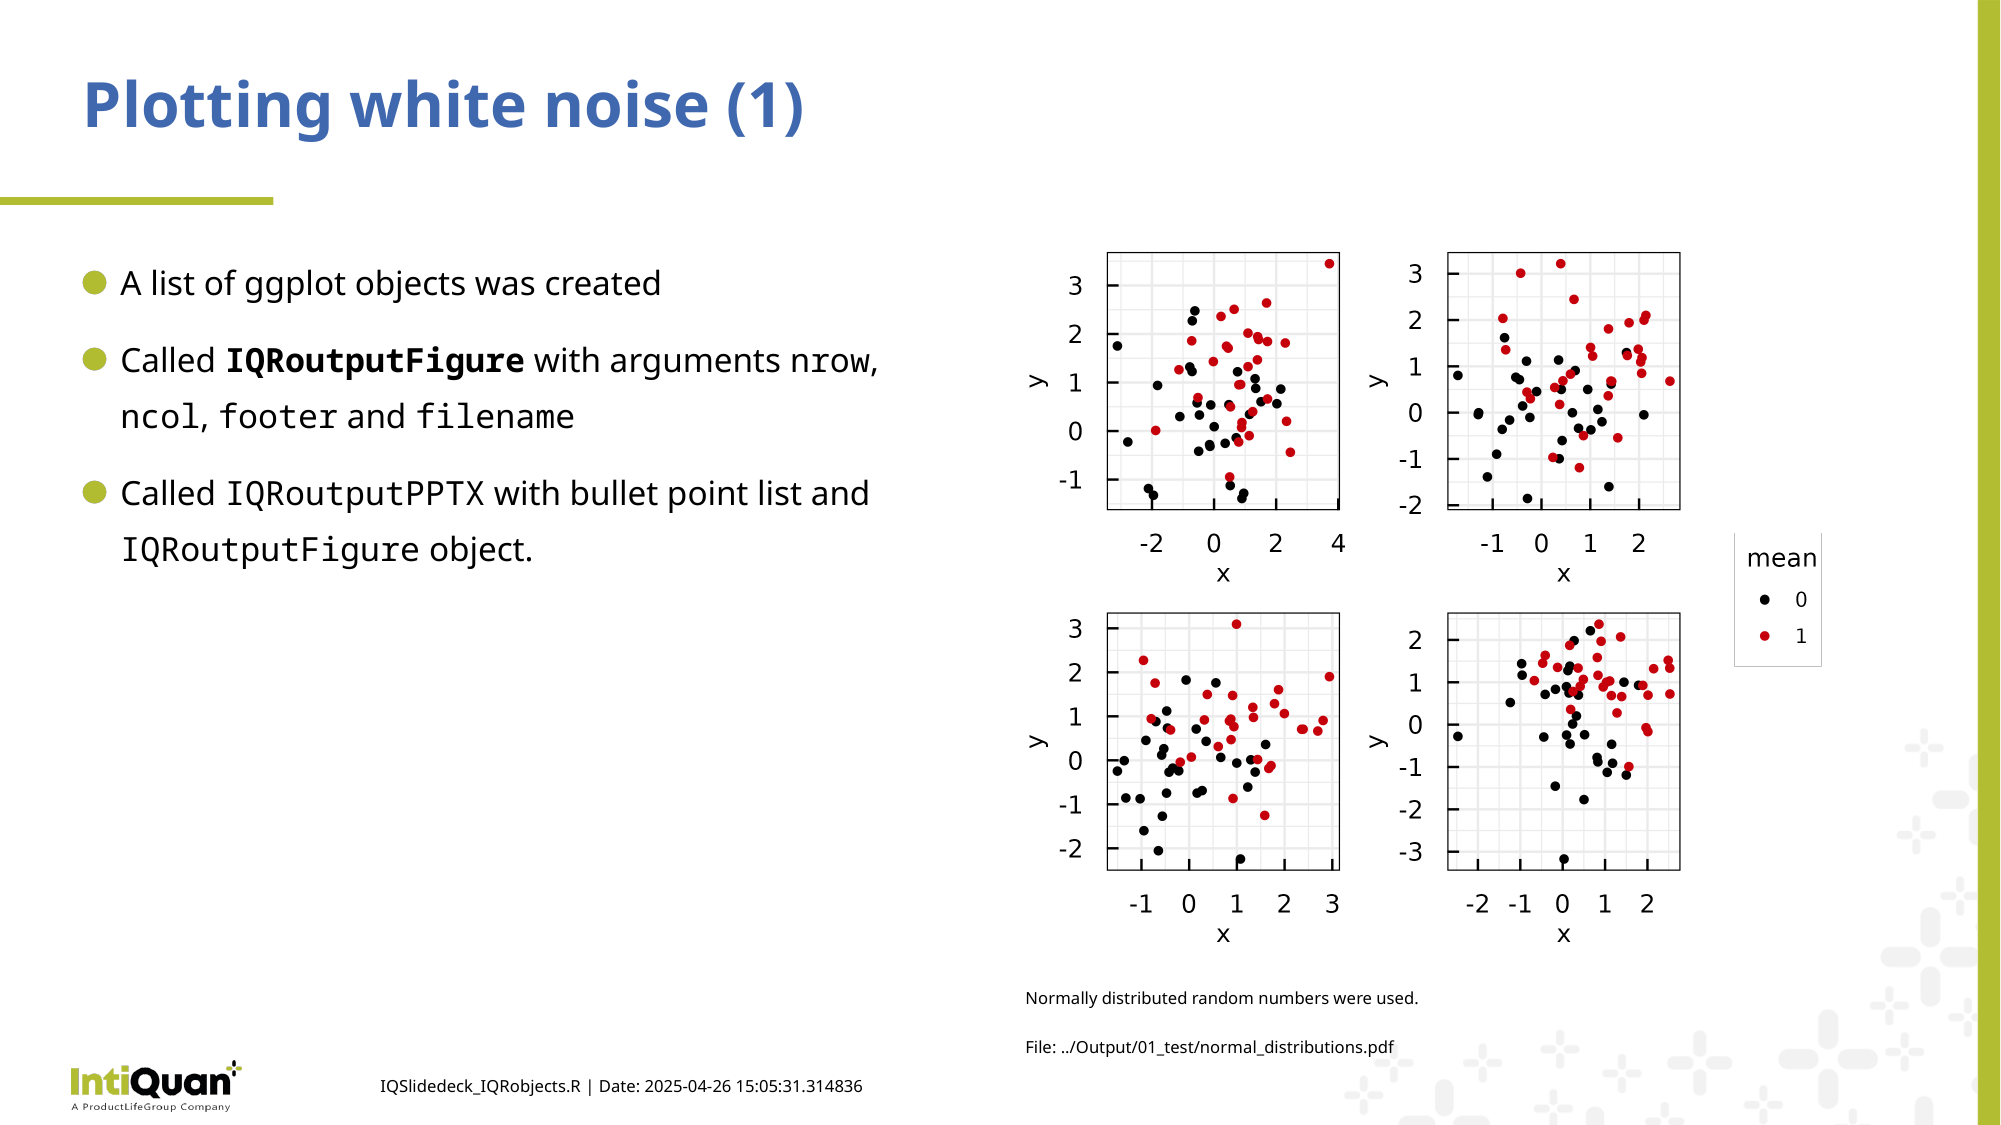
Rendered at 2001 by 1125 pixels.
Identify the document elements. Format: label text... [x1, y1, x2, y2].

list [1012, 239, 1863, 960]
list Normally distributed random numbers were used. File: ../Output/01_test/normal_distributions.pdf [1010, 972, 1861, 1050]
title Plotting white noise (1) [67, 29, 1857, 186]
list A list of ggplot objects was created Called IQRoutputFigure with arguments nrow, ncol, footer and filename Called IQRoutputPPTX with bullet point list and IQRoutputFigure object. [67, 239, 918, 1050]
picture [0, 0, 2001, 1125]
list IQSlidedeck_IQRobjects.R | Date: 2025-04-26 15:05:31.314836 [365, 1059, 1863, 1102]
